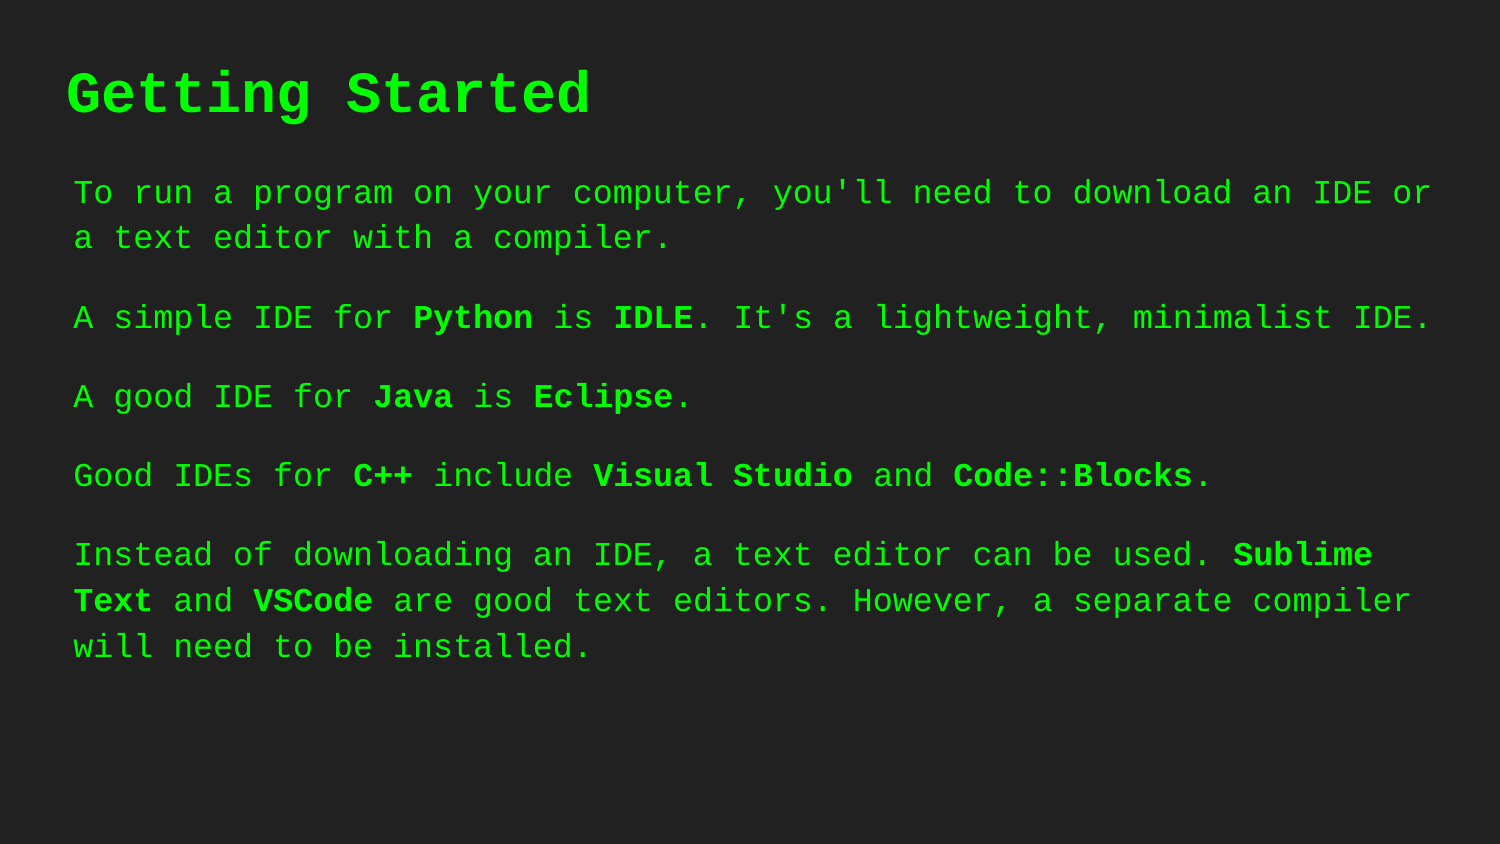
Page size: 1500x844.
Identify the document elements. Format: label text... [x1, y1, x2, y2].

title Getting Started [51, 39, 1449, 133]
list To run a program on your computer, you'll need to download an IDE or a text editor with a compiler. A simple IDE for Python is IDLE. It's a lightweight, minimalist IDE. A good IDE for Java is Eclipse. Good IDEs for C++ include Visual Studio and Code::Blocks. Instead of downloading an IDE, a text editor can be used. Sublime Text and VSCode are good text editors. However, a separate compiler will need to be installed. [58, 148, 1457, 805]
